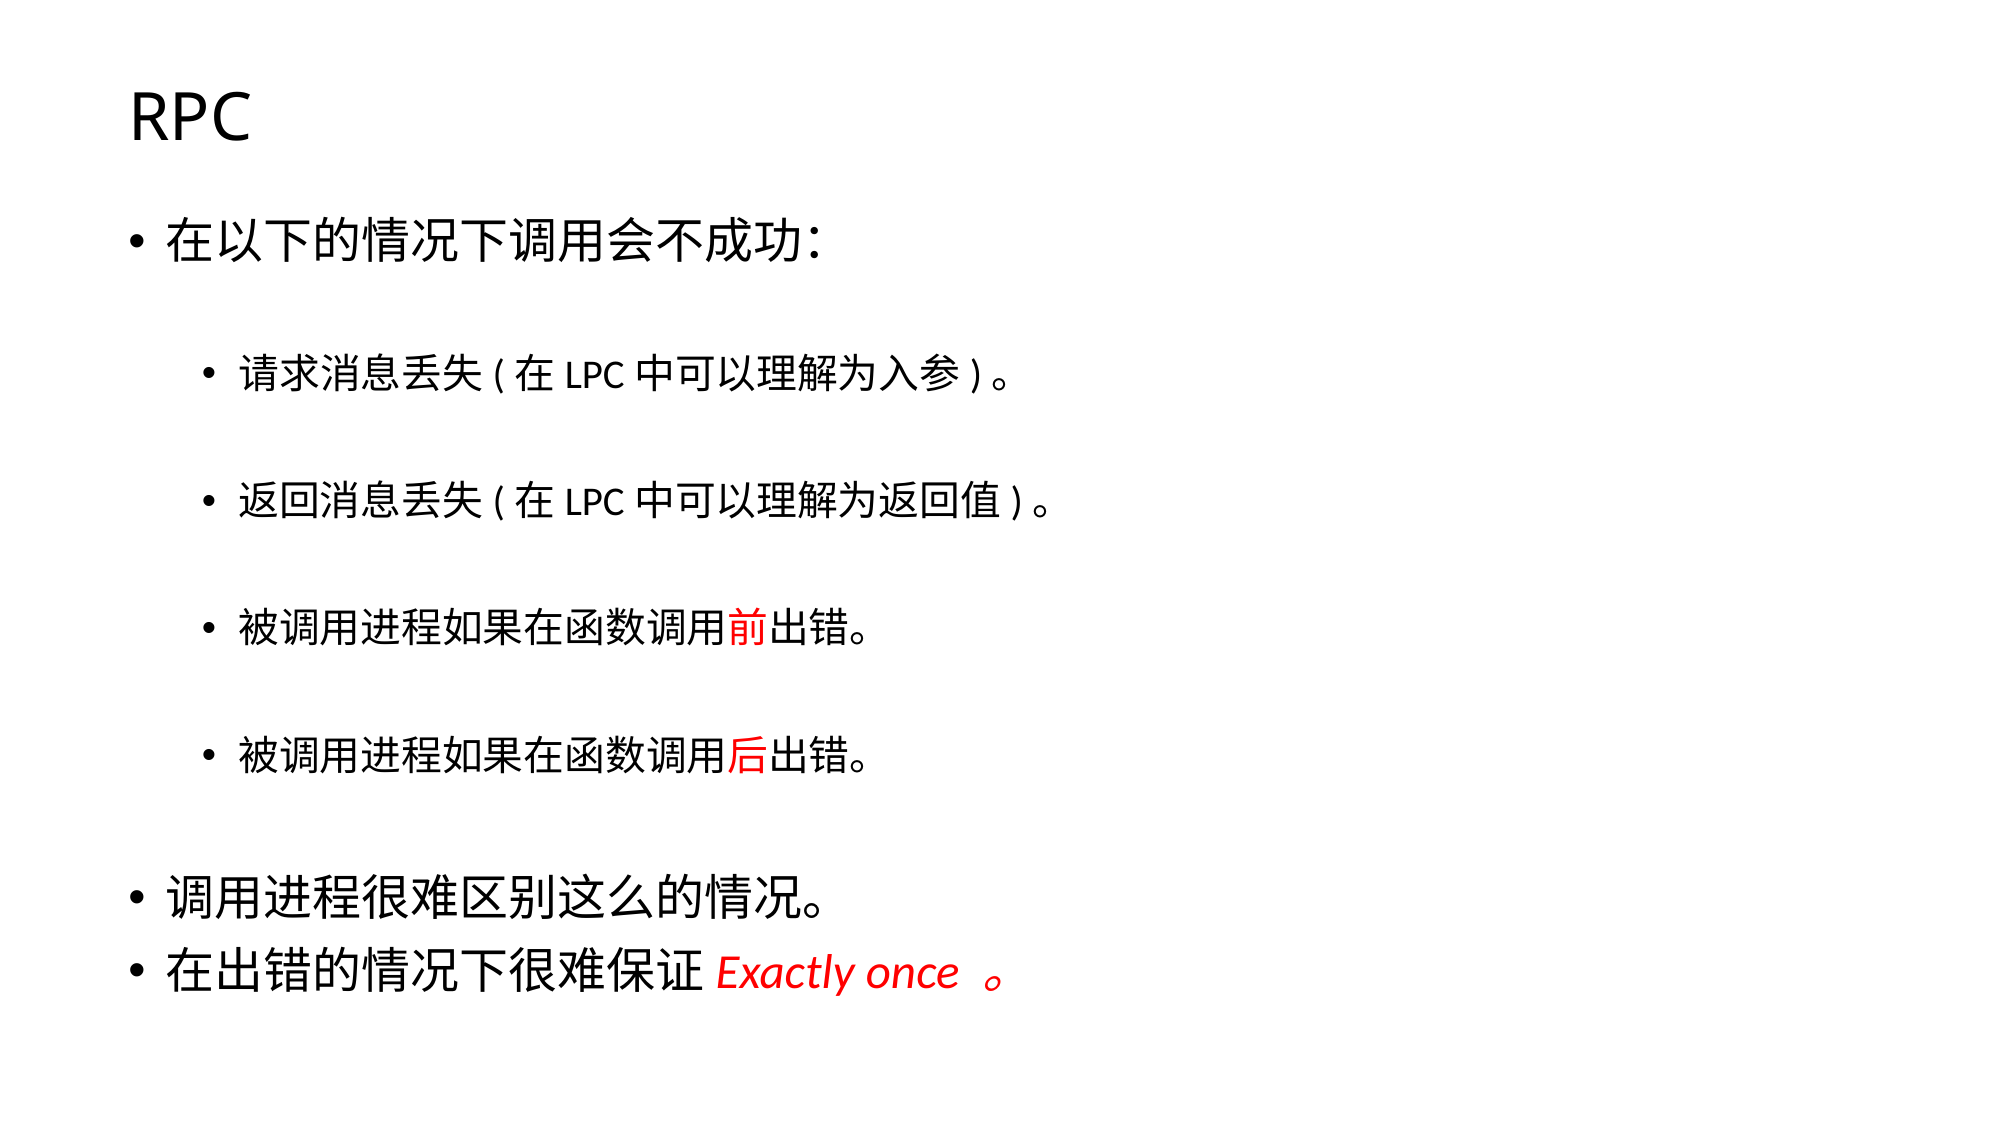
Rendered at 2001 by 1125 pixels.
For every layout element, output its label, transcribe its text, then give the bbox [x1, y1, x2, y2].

list 在以下的情况下调用会不成功： 请求消息丢失(在LPC中可以理解为入参)。 返回消息丢失(在LPC中可以理解为返回值)。 被调用进程如果在函数调用前出错。 被调用进程如果在函数调用后出错。 调用进程很难区别这么的情况。 在出错的情况下很难保证Exactly once 。 [113, 209, 1863, 1014]
title RPC [113, 42, 1839, 195]
